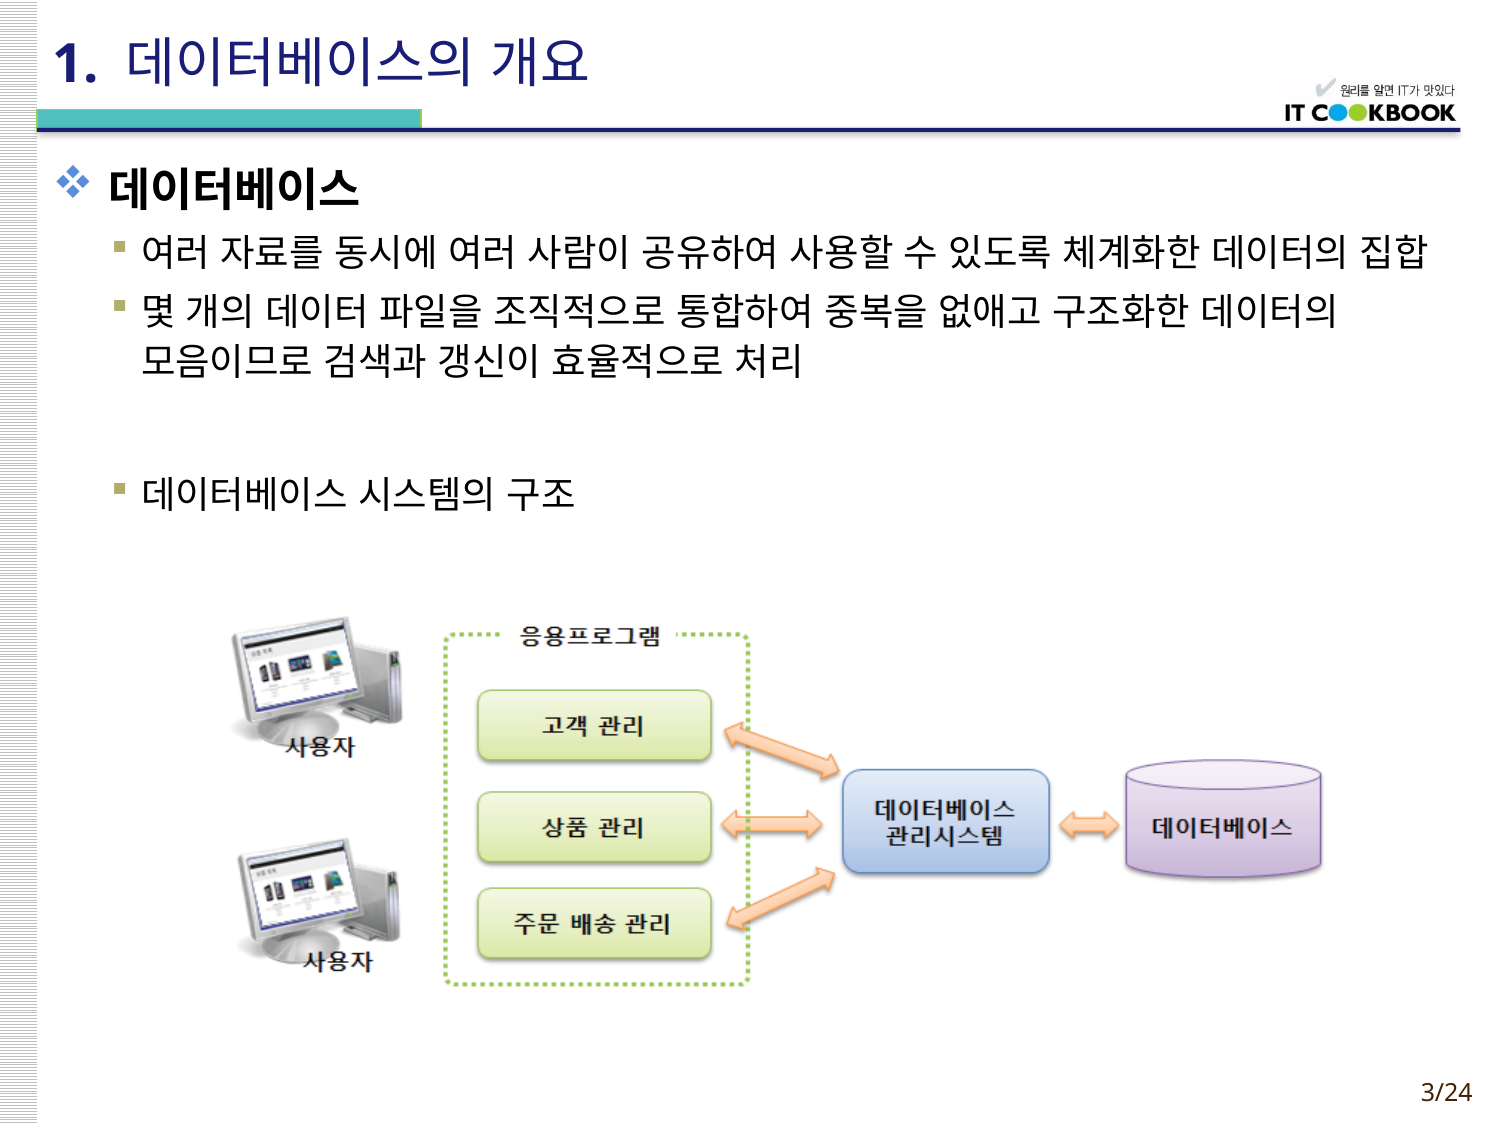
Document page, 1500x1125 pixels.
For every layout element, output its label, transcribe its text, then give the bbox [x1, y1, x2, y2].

title 1. 데이터베이스의 개요 [37, 13, 1278, 109]
picture [1281, 75, 1459, 123]
picture [218, 574, 1329, 988]
list 데이터베이스 여러 자료를 동시에 여러 사람이 공유하여 사용할 수 있도록 체계화한 데이터의 집합 몇 개의 데이터 파일을 조직적으로 통합하여 중복을 없애고 구조화한 데이터의 모음이므로 검색과 갱신이 효율적으로 처리 데이터베이스 시스템의 구조 [37, 152, 1463, 1091]
